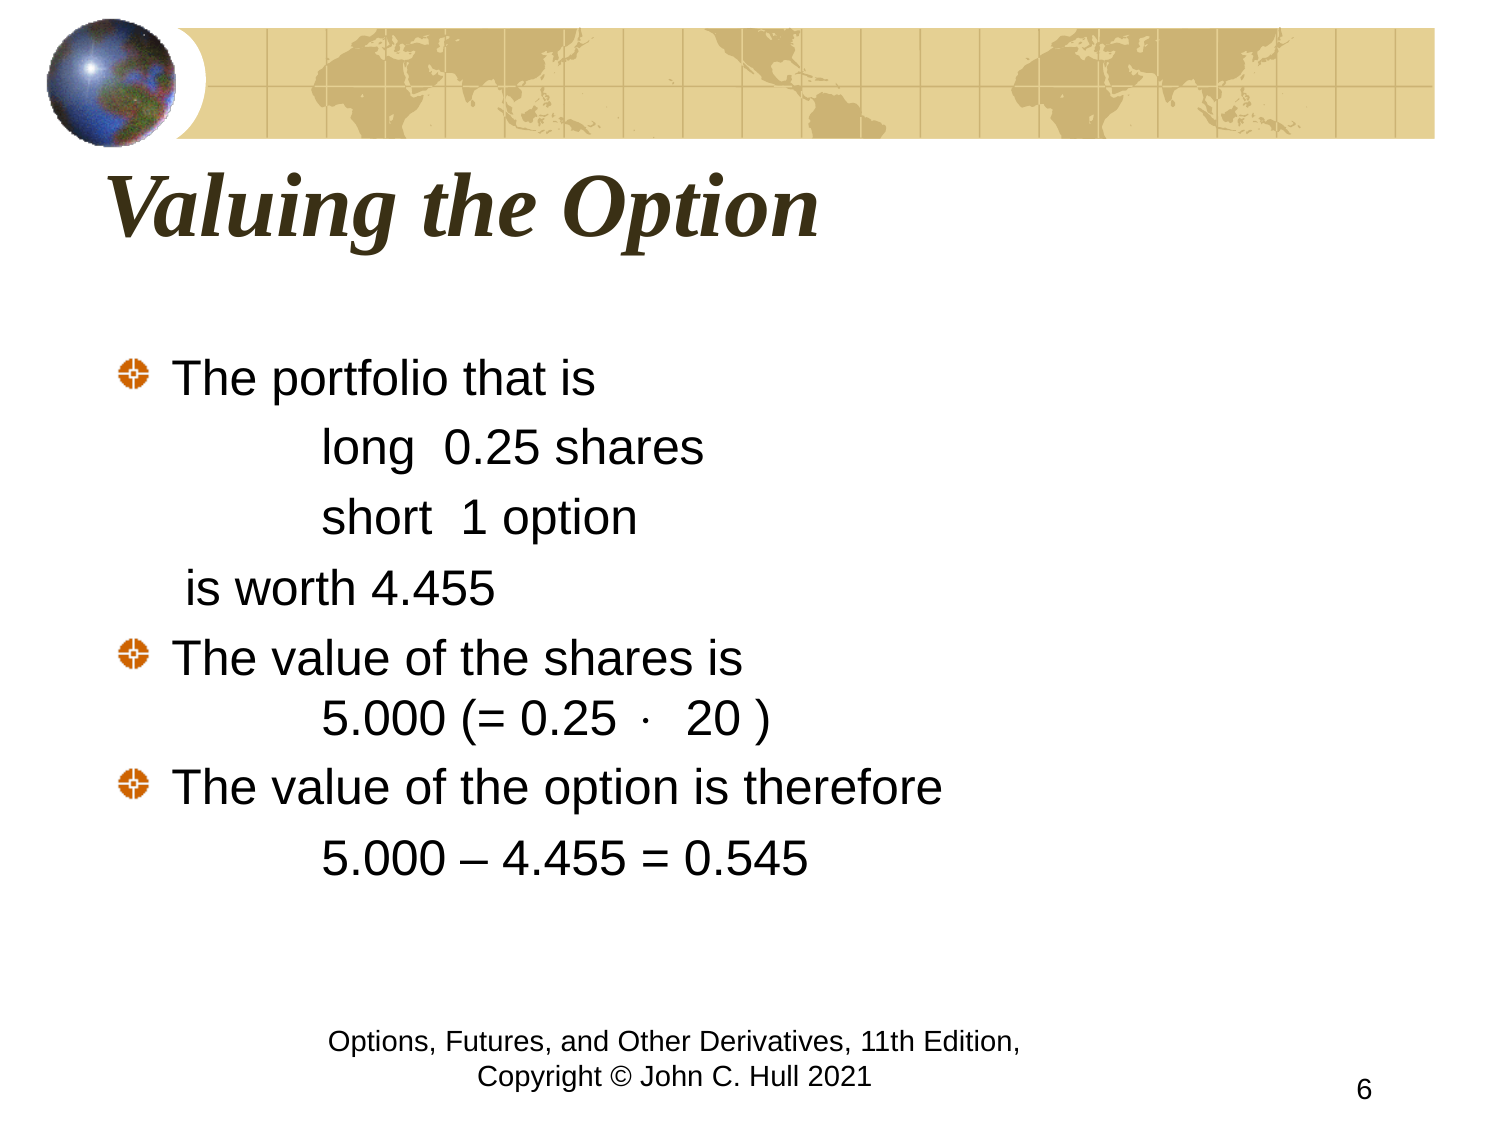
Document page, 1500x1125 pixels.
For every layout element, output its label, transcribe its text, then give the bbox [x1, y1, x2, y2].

title Valuing the Option [87, 125, 1400, 275]
picture [115, 767, 151, 803]
slide_number 6 [1074, 1037, 1388, 1113]
picture [42, 14, 190, 151]
list The portfolio that is long 0.25 shares short 1 option is worth 4.455 The value of the shares is 5.000 (= 0.25 × 20 ) The value of the option is therefore 5.000 – 4.455 = 0.545 [99, 337, 1336, 988]
picture [115, 357, 151, 393]
picture [115, 637, 151, 673]
footer Options, Futures, and Other Derivatives, 11th Edition, Copyright © John C. Hull 2021 [262, 1024, 1088, 1101]
